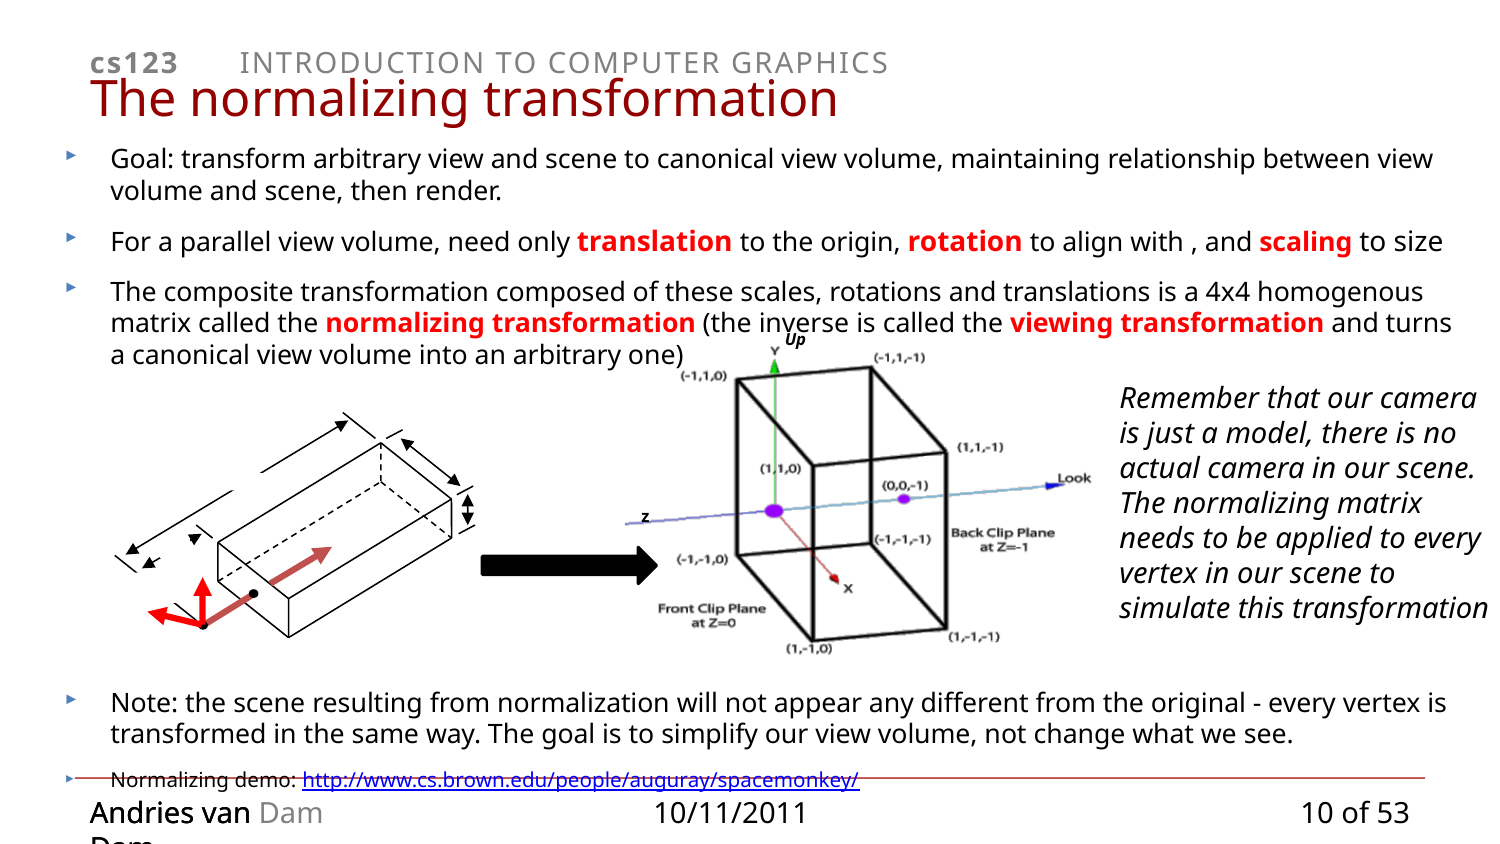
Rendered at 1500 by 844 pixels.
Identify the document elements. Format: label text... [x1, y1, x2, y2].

title The normalizing transformation [75, 59, 1425, 135]
slide_number 10 of 53 [1224, 787, 1425, 827]
text_box Remember that our camera is just a model, there is no actual camera in our scene. The normalizing matrix needs to be applied to every vertex in our scene to simulate this transformation [1104, 371, 1500, 667]
text_box [482, 554, 618, 577]
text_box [624, 321, 1101, 659]
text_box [114, 412, 476, 638]
